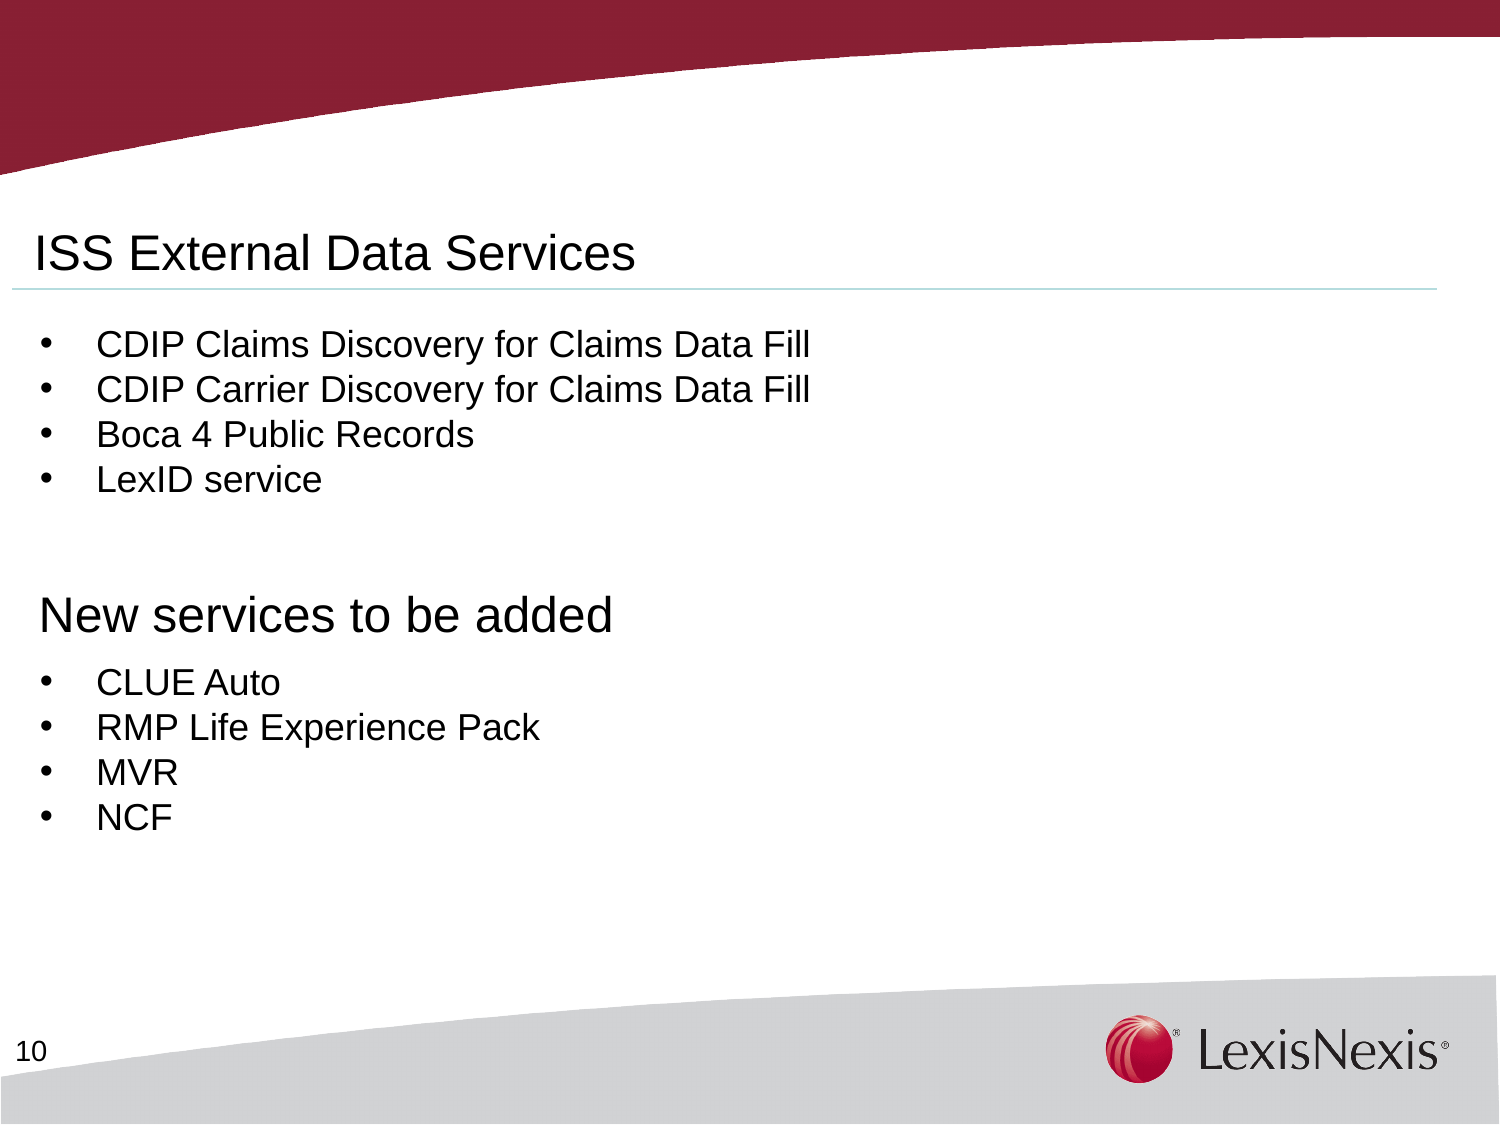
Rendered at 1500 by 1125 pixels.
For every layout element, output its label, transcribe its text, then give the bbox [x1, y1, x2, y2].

text_box CDIP Claims Discovery for Claims Data Fill CDIP Carrier Discovery for Claims Data Fill Boca 4 Public Records LexID service [24, 312, 1125, 508]
picture [0, 0, 1500, 175]
slide_number 10 [0, 1024, 351, 1104]
text_box ISS External Data Services [19, 213, 1319, 288]
text_box CLUE Auto RMP Life Experience Pack MVR NCF [24, 650, 1125, 846]
text_box New services to be added [23, 574, 1324, 650]
picture [0, 974, 1500, 1125]
